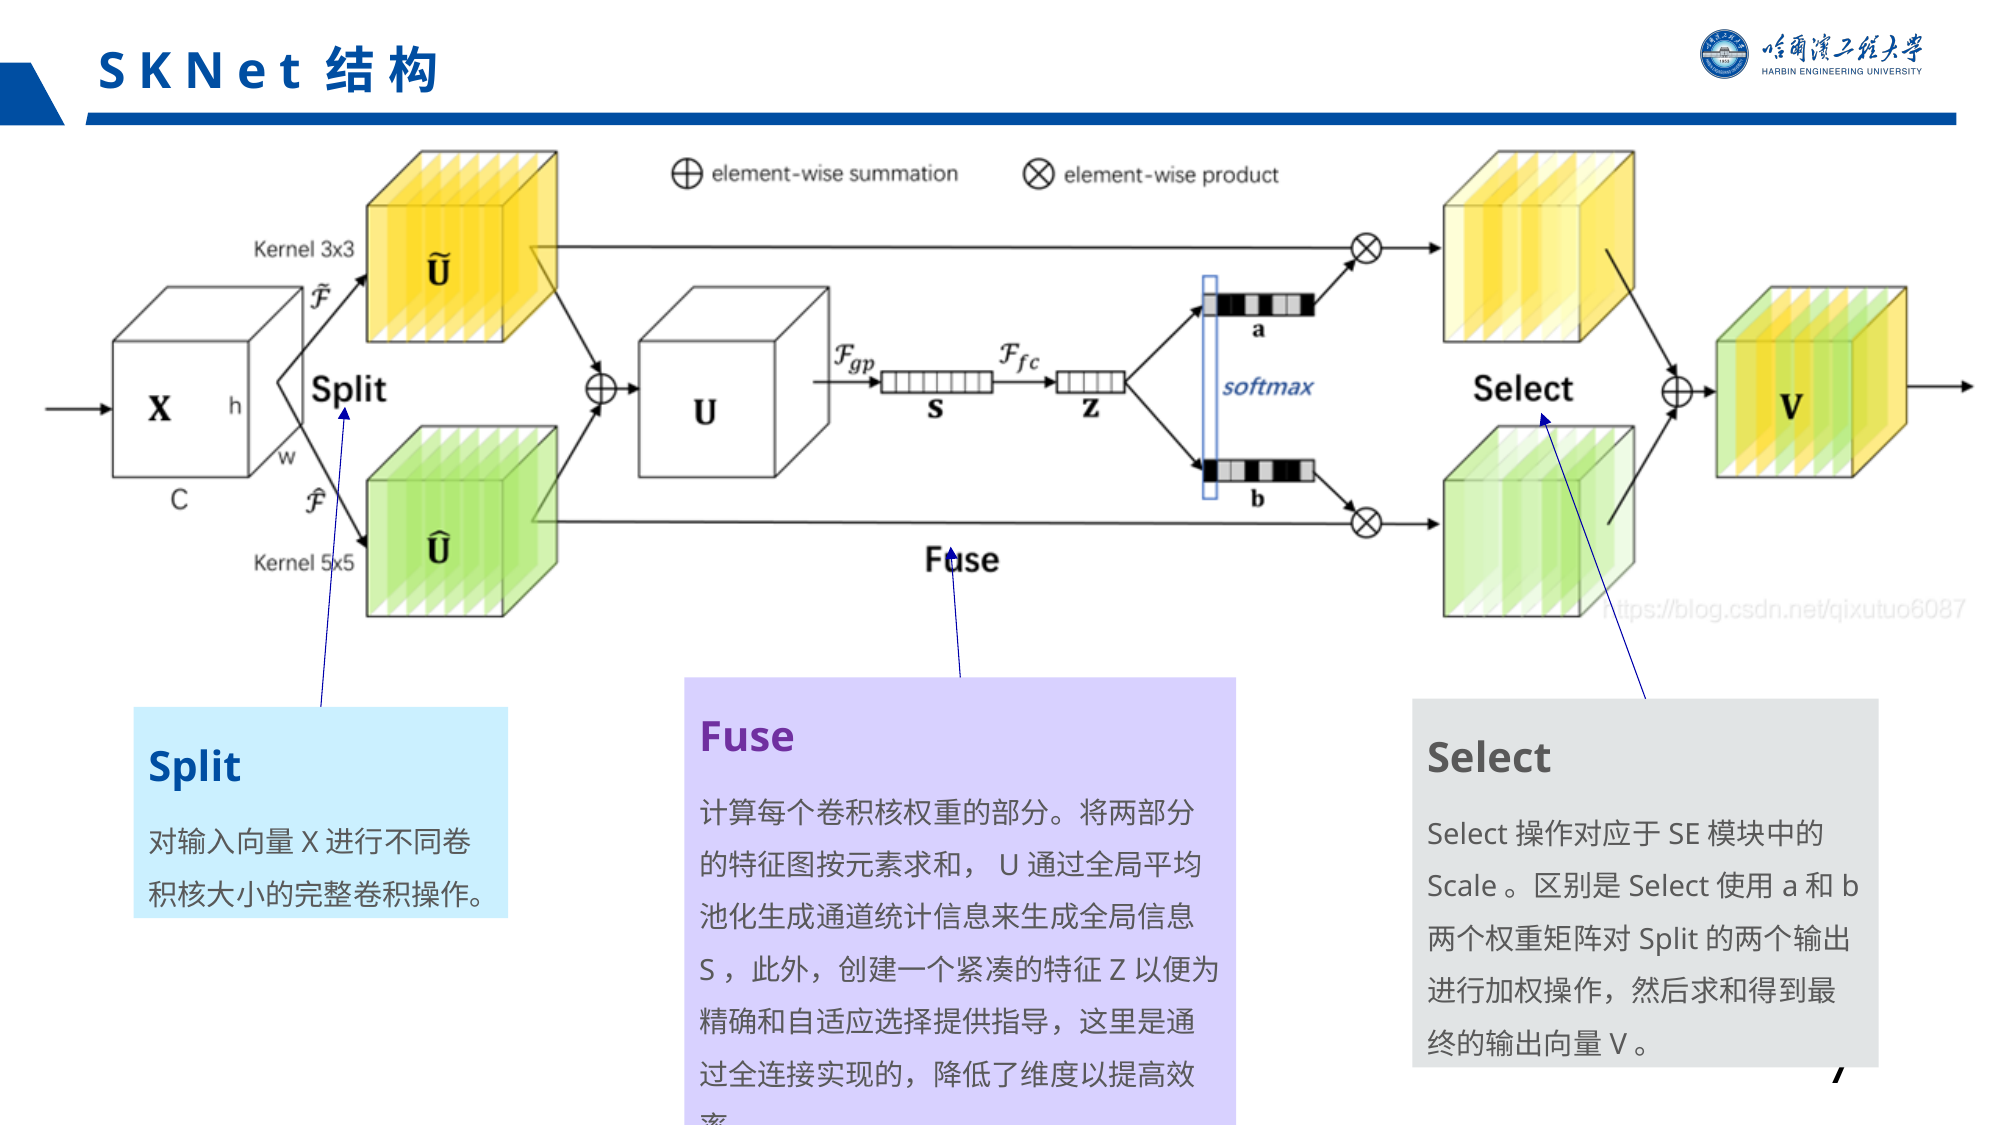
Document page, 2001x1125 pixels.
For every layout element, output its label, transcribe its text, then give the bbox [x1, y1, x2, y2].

text_box Fuse 计算每个卷积核权重的部分。将两部分的特征图按元素求和，U通过全局平均池化生成通道统计信息来生成全局信息S，此外，创建一个紧凑的特征Z以便为精确和自适应选择提供指导，这里是通过全连接实现的，降低了维度以提高效率。 [684, 677, 1237, 1125]
text_box SKNet结构 [98, 37, 509, 101]
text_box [1541, 412, 1646, 699]
picture [1689, 21, 1933, 87]
slide_number 7 [1412, 1068, 1863, 1103]
picture [39, 139, 1981, 639]
text_box Select Select操作对应于SE模块中的Scale。区别是Select使用a和b两个权重矩阵对Split的两个输出进行加权操作，然后求和得到最终的输出向量V。 [1412, 698, 1879, 1068]
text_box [950, 546, 961, 678]
text_box [84, 111, 1958, 127]
text_box [0, 61, 67, 127]
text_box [320, 406, 345, 707]
text_box Split 对输入向量X进行不同卷积核大小的完整卷积操作。 [133, 706, 509, 919]
